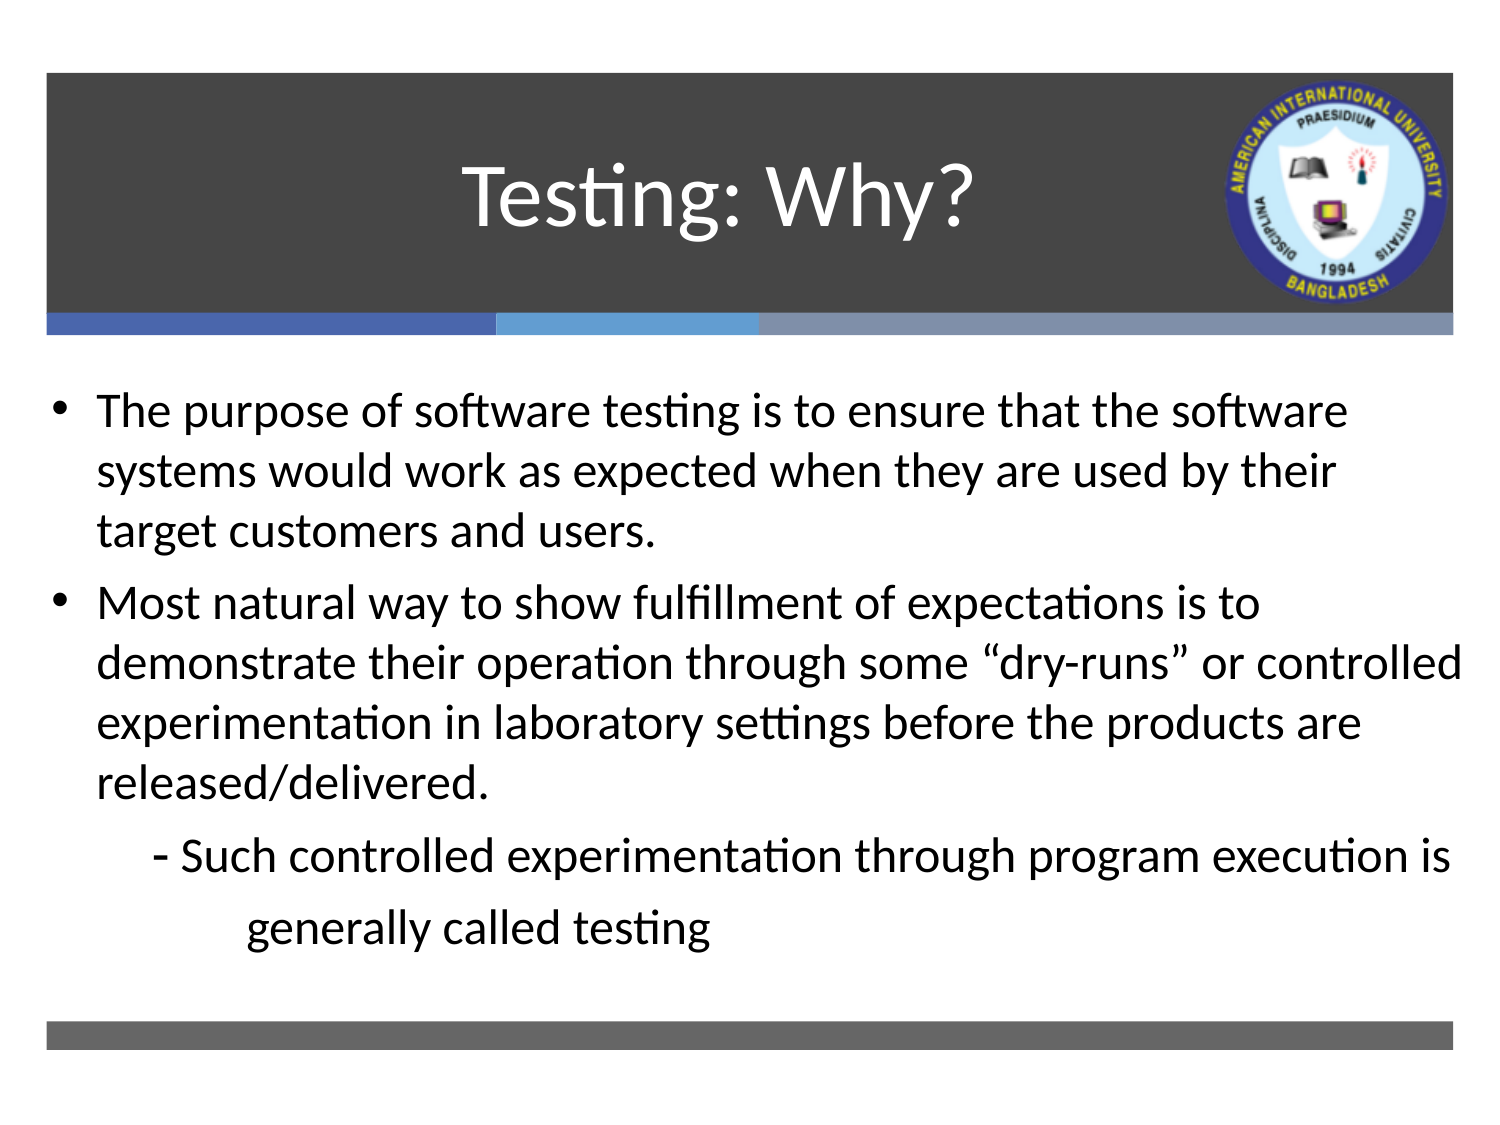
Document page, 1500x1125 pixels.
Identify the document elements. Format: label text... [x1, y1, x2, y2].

picture [1220, 75, 1454, 310]
title Testing: Why? [69, 73, 1351, 253]
text_box The purpose of software testing is to ensure that the software systems would work as expected when they are used by their target customers and users. Most natural way to show fulfillment of expectations is to demonstrate their operation through some “dry-runs” or controlled experimentation in laboratory settings before the products are released/delivered.  Such controlled experimentation through program execution is generally called testing [36, 369, 1481, 962]
